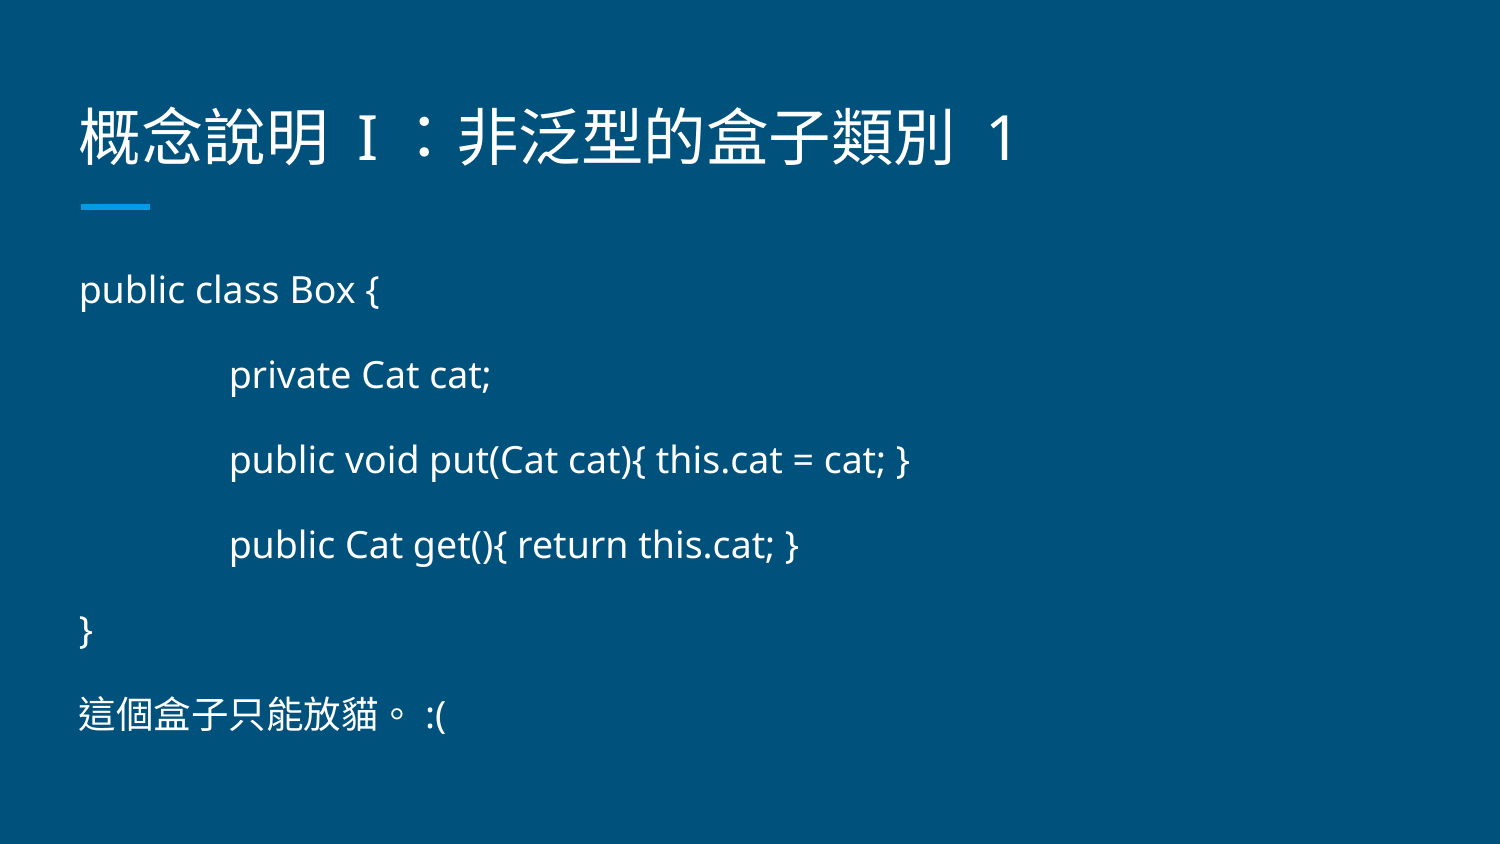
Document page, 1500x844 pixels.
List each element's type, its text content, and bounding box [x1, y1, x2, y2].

title 概念說明 I：非泛型的盒子類別 1 [63, 75, 1437, 188]
list public class Box { private Cat cat; public void put(Cat cat){ this.cat = cat; } public Cat get(){ return this.cat; } } 這個盒子只能放貓。:( [63, 244, 1437, 750]
